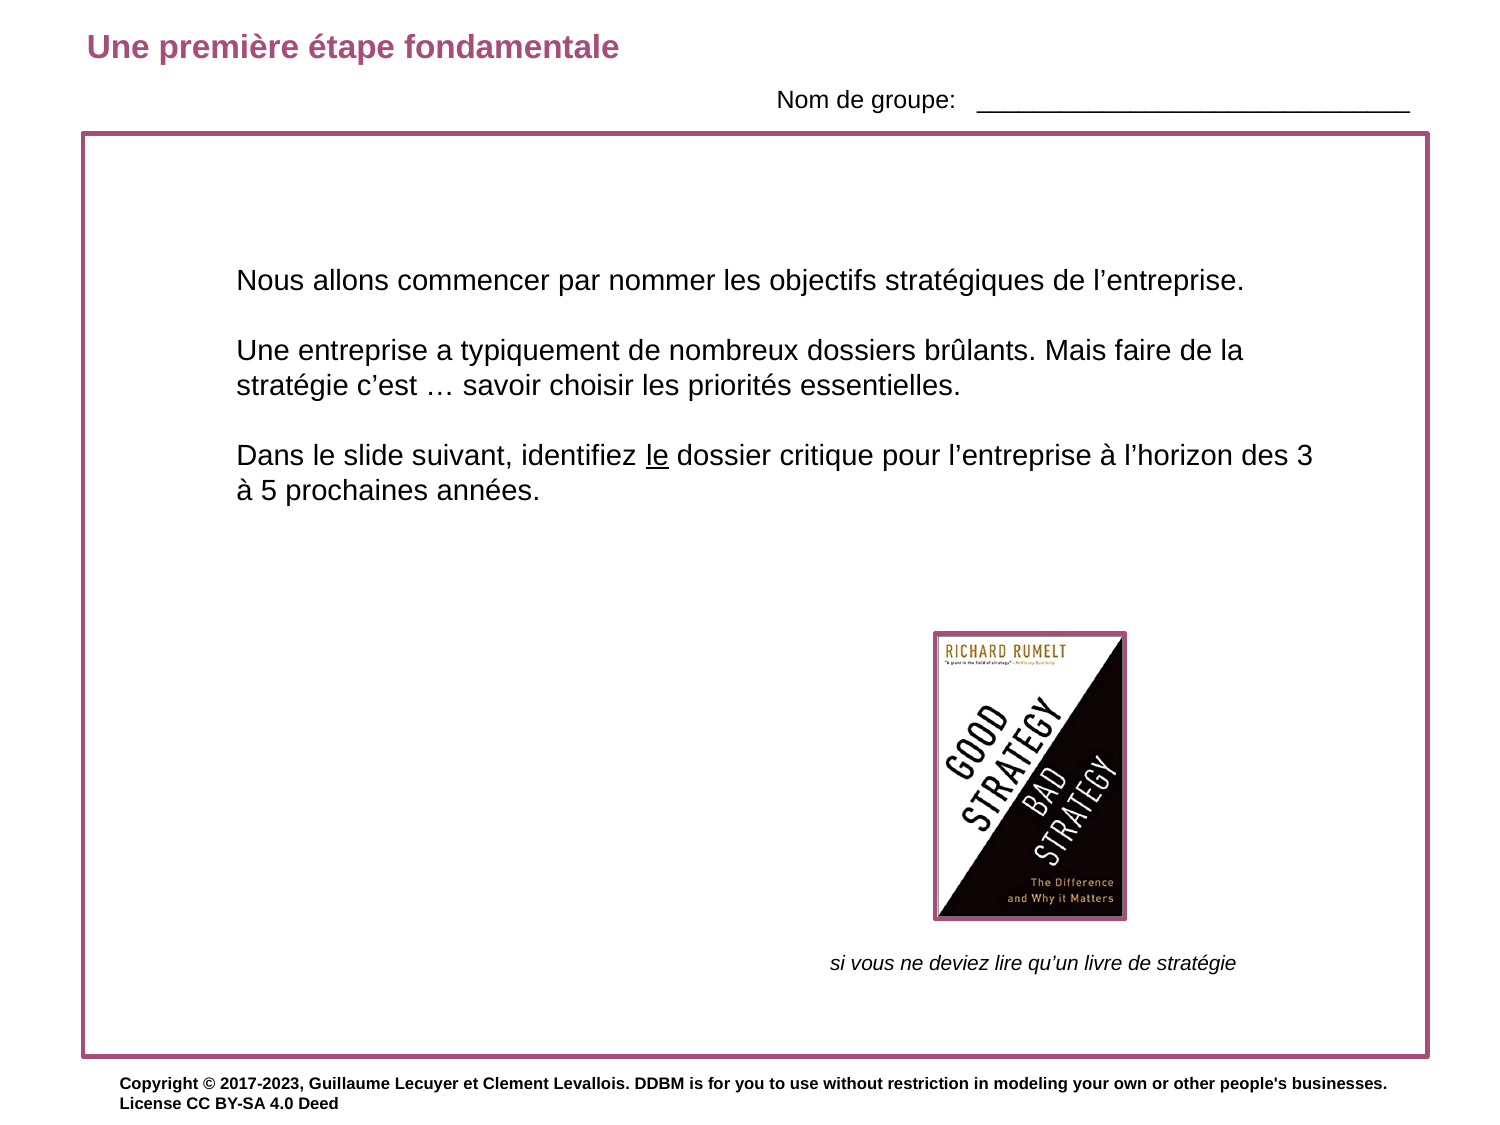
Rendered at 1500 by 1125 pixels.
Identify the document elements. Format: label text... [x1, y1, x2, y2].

text_box Nous allons commencer par nommer les objectifs stratégiques de l’entreprise. Une entreprise a typiquement de nombreux dossiers brûlants. Mais faire de la stratégie c’est … savoir choisir les priorités essentielles. Dans le slide suivant, identifiez le dossier critique pour l’entreprise à l’horizon des 3 à 5 prochaines années. [221, 246, 1333, 556]
text_box si vous ne deviez lire qu’un livre de stratégie [815, 936, 1260, 987]
picture [937, 635, 1123, 917]
text_box Nom de groupe: _______________________________ [761, 68, 1429, 136]
text_box Une première étape fondamentale [71, 10, 739, 98]
text_box [82, 133, 1428, 1057]
text_box Copyright © 2017-2023, Guillaume Lecuyer et Clement Levallois. DDBM is for you to use without restriction in modeling your own or other people's businesses. License CC BY-SA 4.0 Deed [104, 1069, 1450, 1116]
